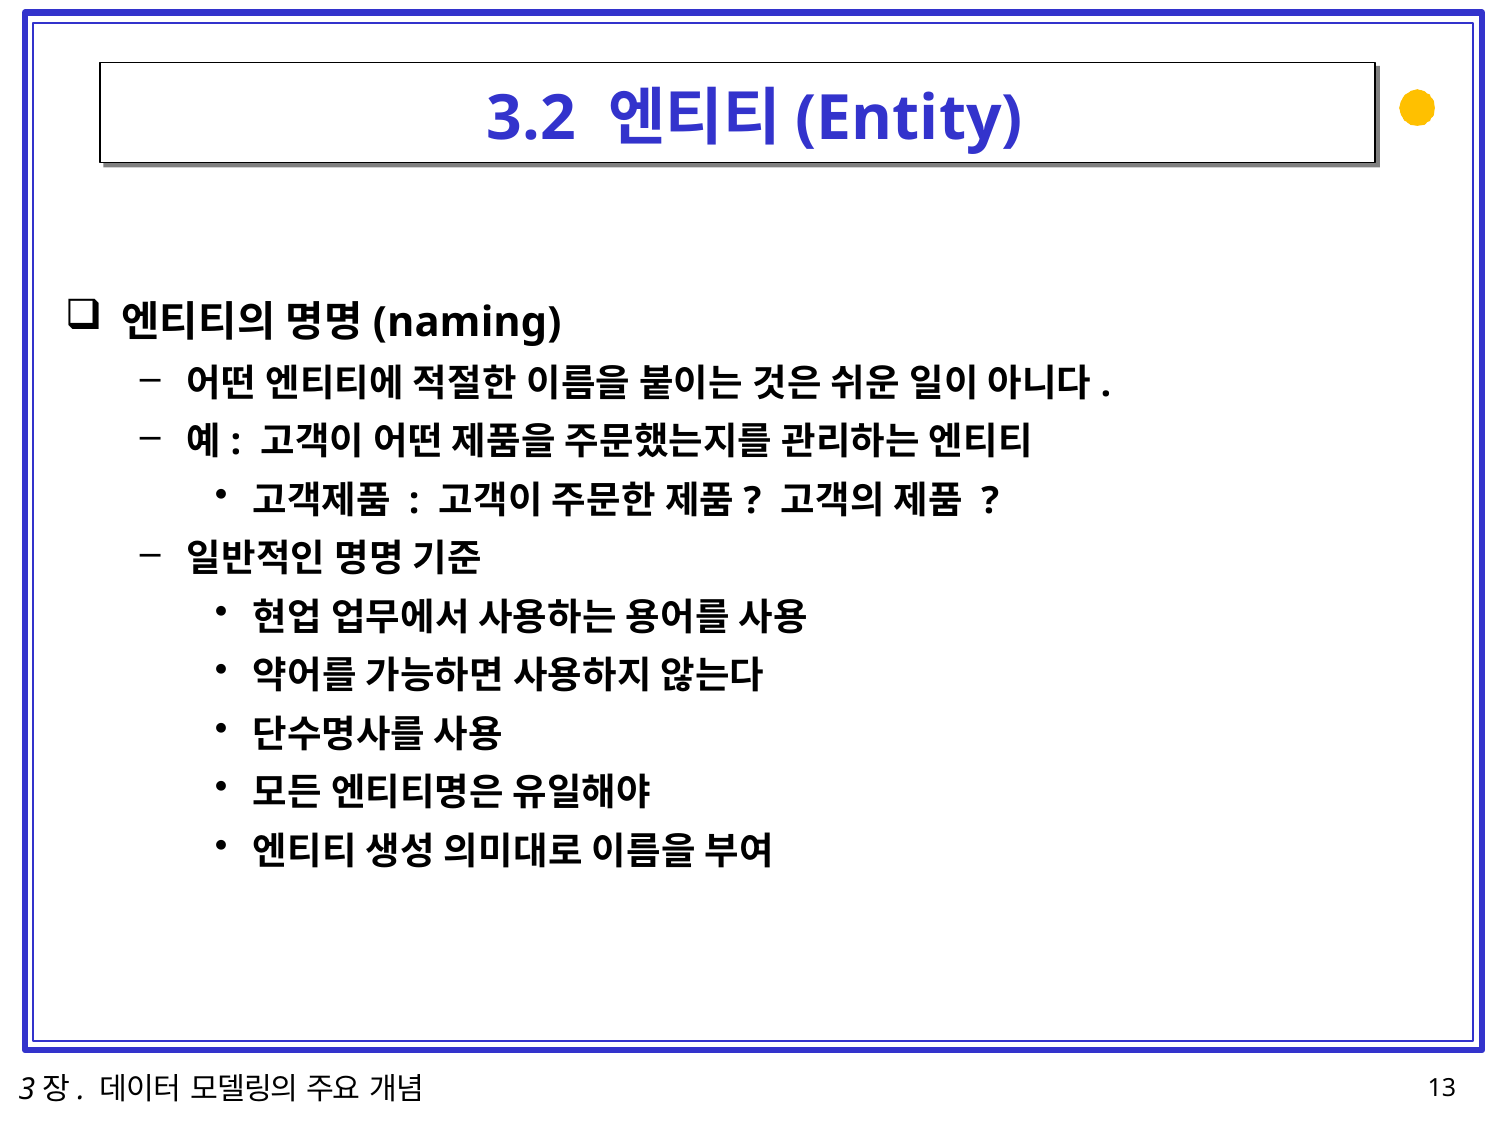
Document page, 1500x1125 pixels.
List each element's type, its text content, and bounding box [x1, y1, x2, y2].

text_box 엔티티의 명명(naming) 어떤 엔티티에 적절한 이름을 붙이는 것은 쉬운 일이 아니다. 예: 고객이 어떤 제품을 주문했는지를 관리하는 엔티티 고객제품 : 고객이 주문한 제품? 고객의 제품 ? 일반적인 명명 기준 현업 업무에서 사용하는 용어를 사용 약어를 가능하면 사용하지 않는다 단수명사를 사용 모든 엔티티명은 유일해야 엔티티 생성 의미대로 이름을 부여 [62, 276, 1182, 872]
slide_number 13 [1421, 1076, 1465, 1125]
title 3.2 엔티티(Entity) [100, 74, 1375, 265]
footer 3장. 데이터 모델링의 주요 개념 [16, 1070, 438, 1125]
picture [1399, 89, 1436, 126]
